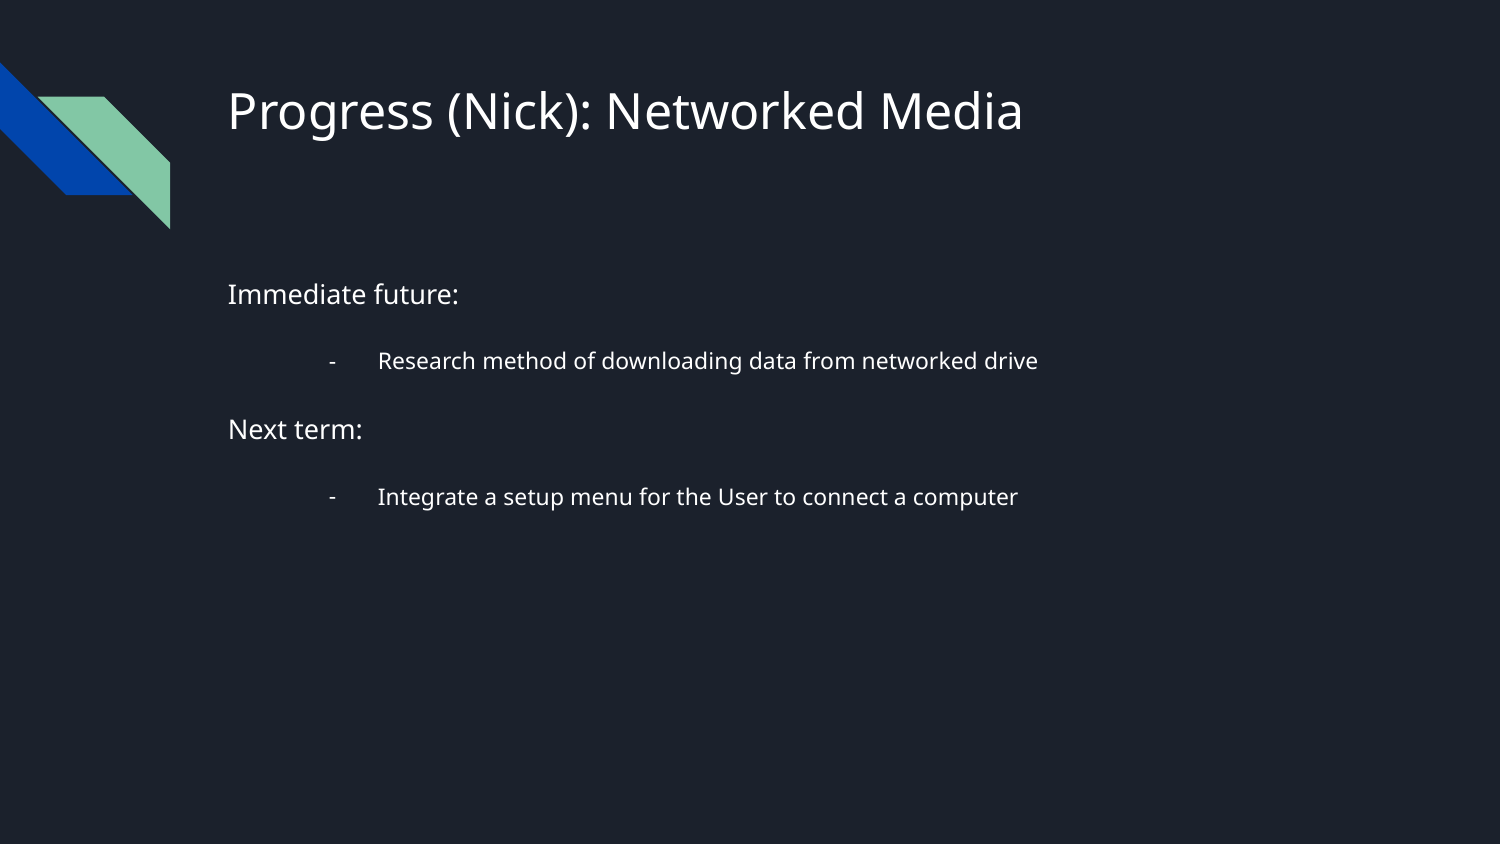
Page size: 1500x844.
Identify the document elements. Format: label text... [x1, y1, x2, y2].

list Immediate future: Research method of downloading data from networked drive Next term: Integrate a setup menu for the User to connect a computer [212, 257, 1368, 735]
title Progress (Nick): Networked Media [212, 64, 1368, 215]
